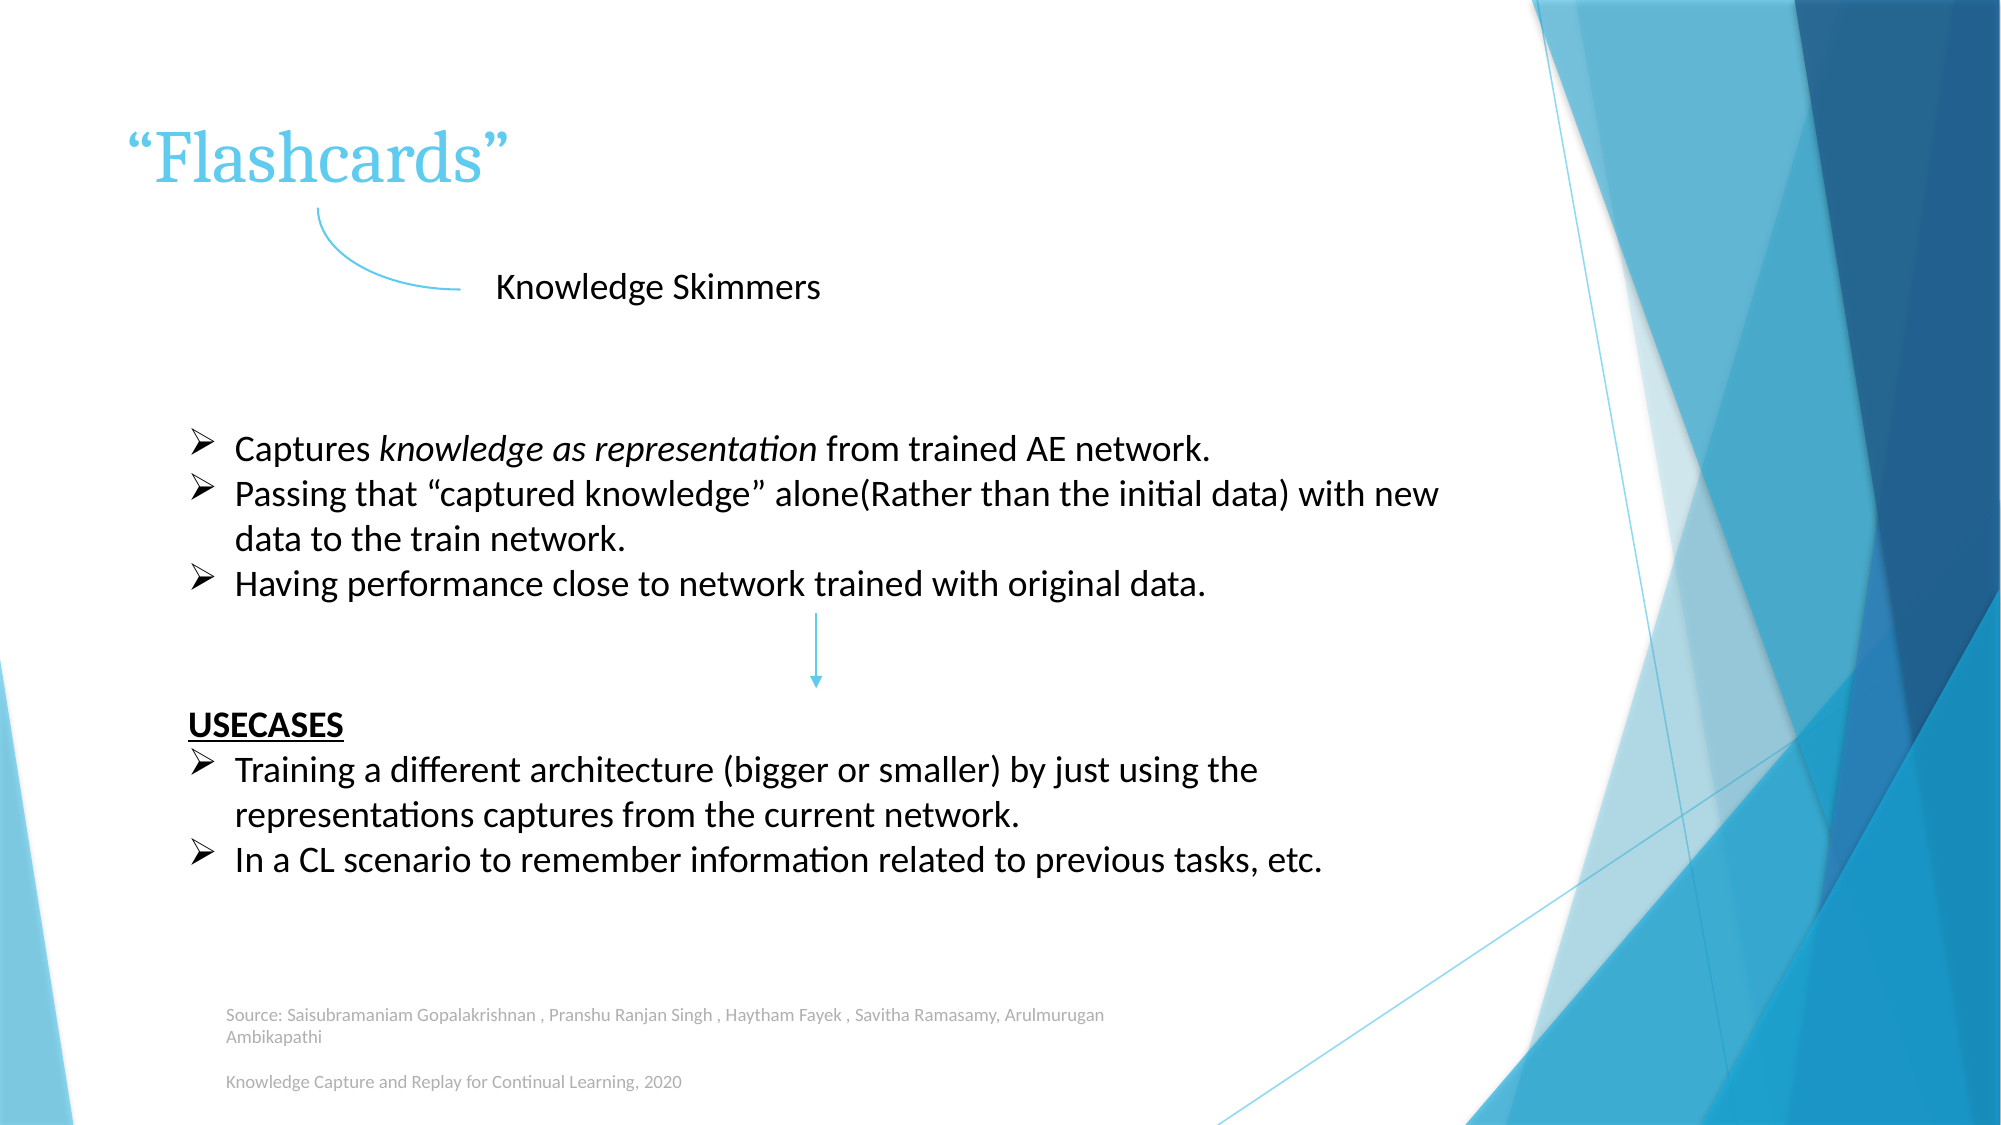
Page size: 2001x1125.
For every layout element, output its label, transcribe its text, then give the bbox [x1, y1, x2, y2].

text_box Source: Saisubramaniam Gopalakrishnan , Pranshu Ranjan Singh , Haytham Fayek , Savitha Ramasamy, Arulmurugan Ambikapathi Knowledge Capture and Replay for Continual Learning, 2020 [211, 994, 1212, 1123]
text_box [316, 207, 461, 291]
title “Flashcards” [111, 99, 1522, 317]
text_box Captures knowledge as representation from trained AE network. Passing that “captured knowledge” alone(Rather than the initial data) with new data to the train network. Having performance close to network trained with original data. [173, 416, 1509, 612]
text_box Knowledge Skimmers [481, 254, 1103, 315]
text_box USECASES Training a different architecture (bigger or smaller) by just using the representations captures from the current network. In a CL scenario to remember information related to previous tasks, etc. [173, 692, 1509, 887]
